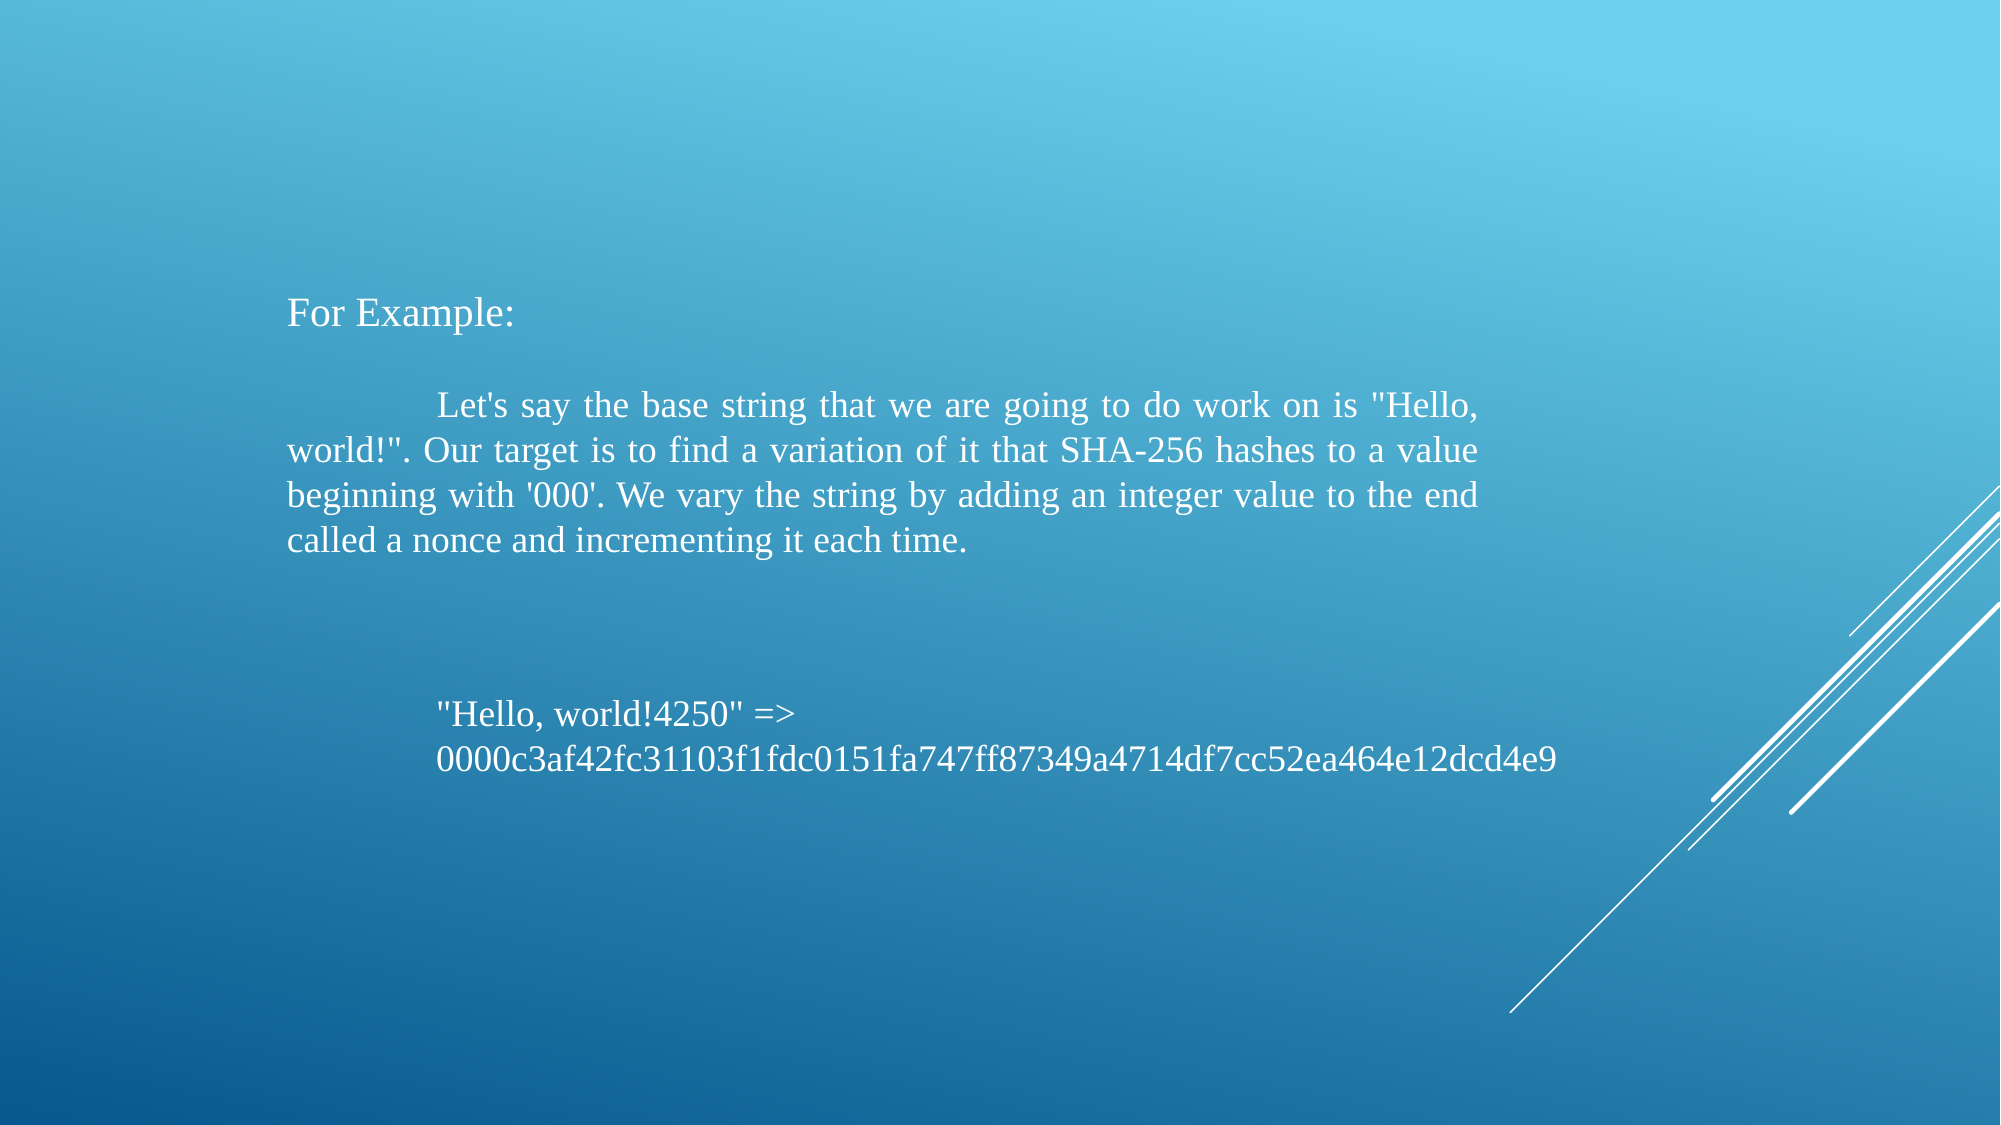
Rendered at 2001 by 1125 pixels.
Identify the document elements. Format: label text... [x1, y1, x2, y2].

text_box "Hello, world!4250" => 0000c3af42fc31103f1fdc0151fa747ff87349a4714df7cc52ea464e12dcd4e9 [421, 682, 1790, 787]
text_box For Example: Let's say the base string that we are going to do work on is "Hello, world!". Our target is to find a variation of it that SHA-256 hashes to a value beginning with '000'. We vary the string by adding an integer value to the end called a nonce and incrementing it each time. [272, 277, 1495, 568]
